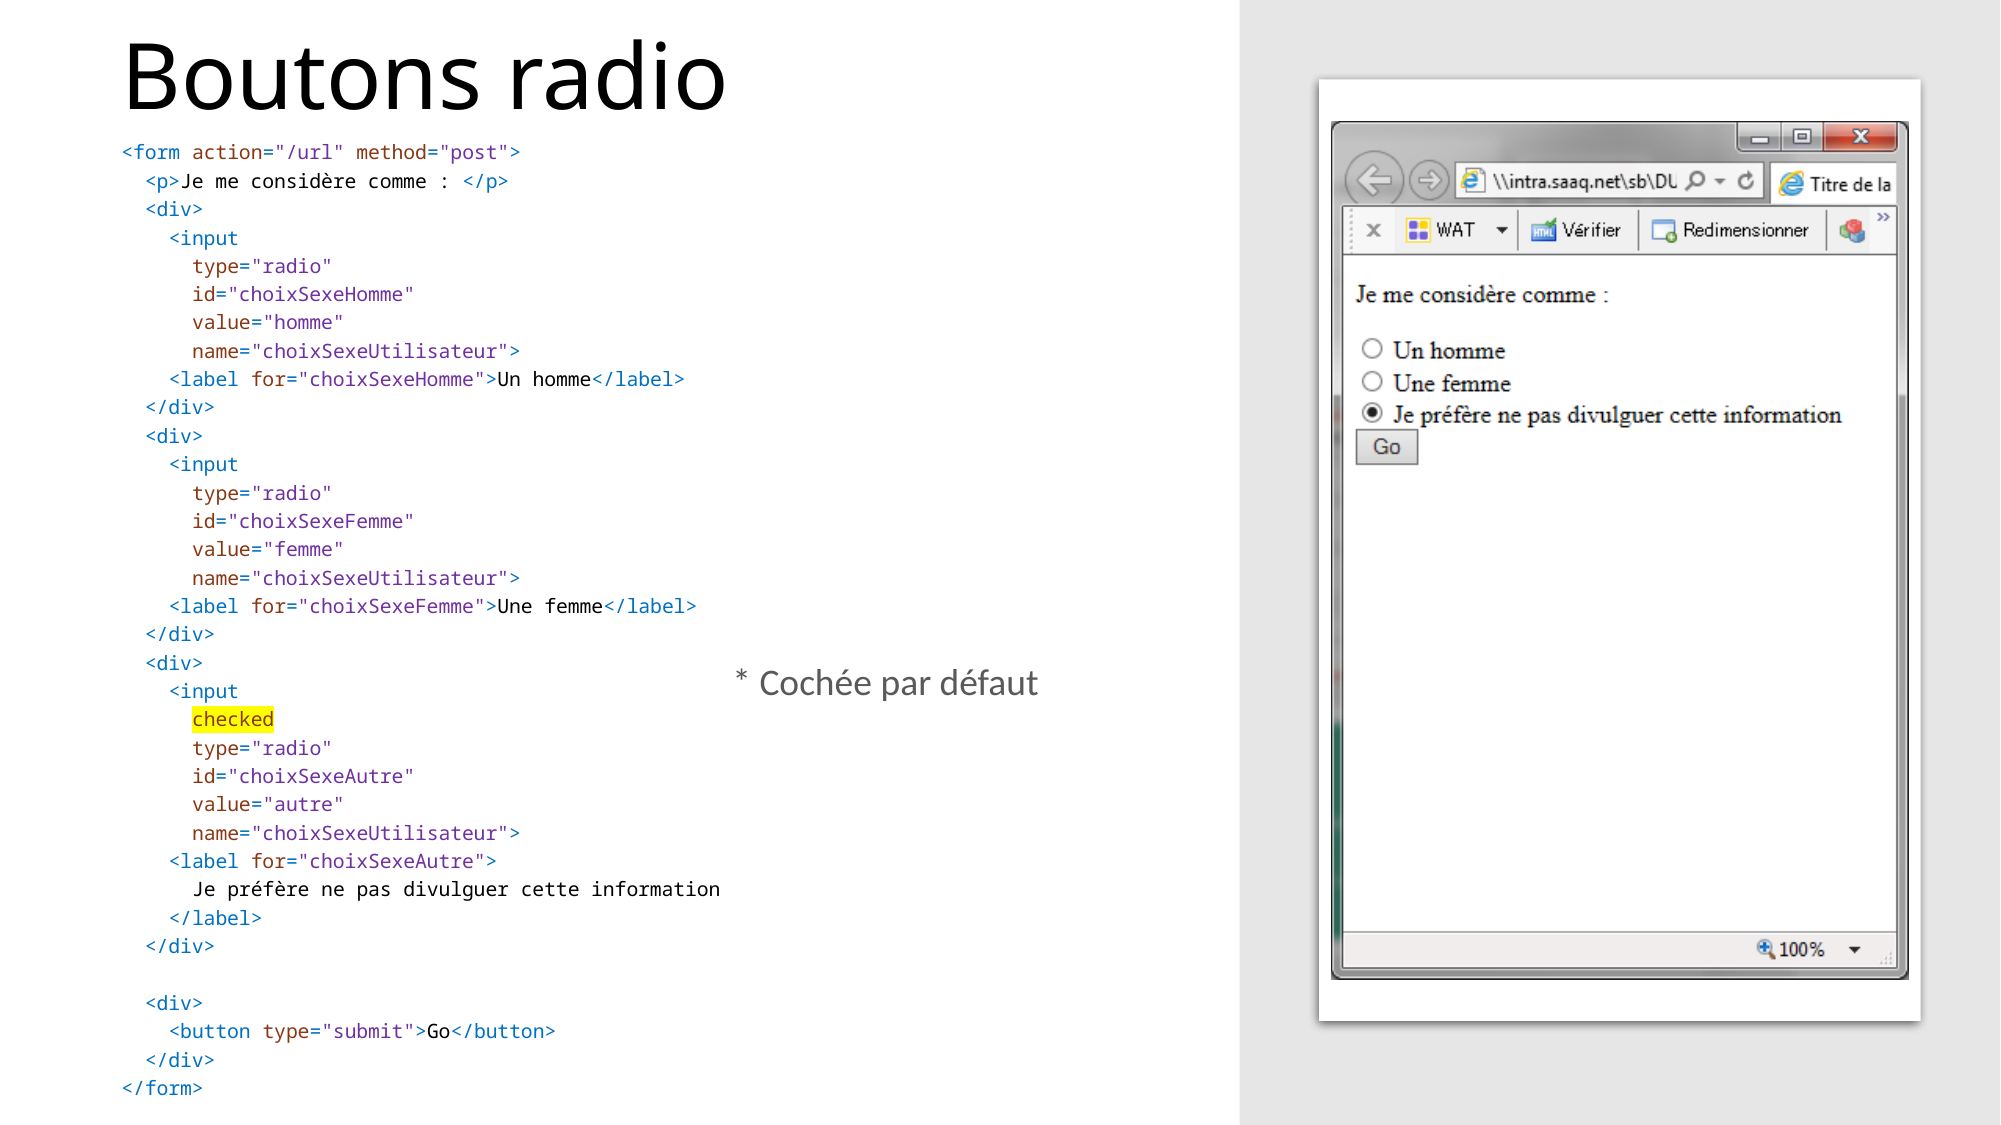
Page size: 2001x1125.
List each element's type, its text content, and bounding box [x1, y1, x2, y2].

text_box * Cochée par défaut [717, 650, 1054, 711]
text_box A [1318, 78, 1922, 1022]
picture [1331, 121, 1909, 980]
title Boutons radio [106, 0, 1187, 127]
text_box [1238, 0, 2000, 1125]
list <form action="/url" method="post"> <p>Je me considère comme : </p> <div> <input type="radio" id="choixSexeHomme" value="homme" name="choixSexeUtilisateur"> <label for="choixSexeHomme">Un homme</label> </div> <div> <input type="radio" id="choixSexeFemme" value="femme" name="choixSexeUtilisateur"> <label for="choixSexeFemme">Une femme</label> </div> <div> <input checked type="radio" id="choixSexeAutre" value="autre" name="choixSexeUtilisateur"> <label for="choixSexeAutre"> Je préfère ne pas divulguer cette information </label> </div> <div> <button type="submit">Go</button> </div> </form> [106, 127, 1187, 1115]
